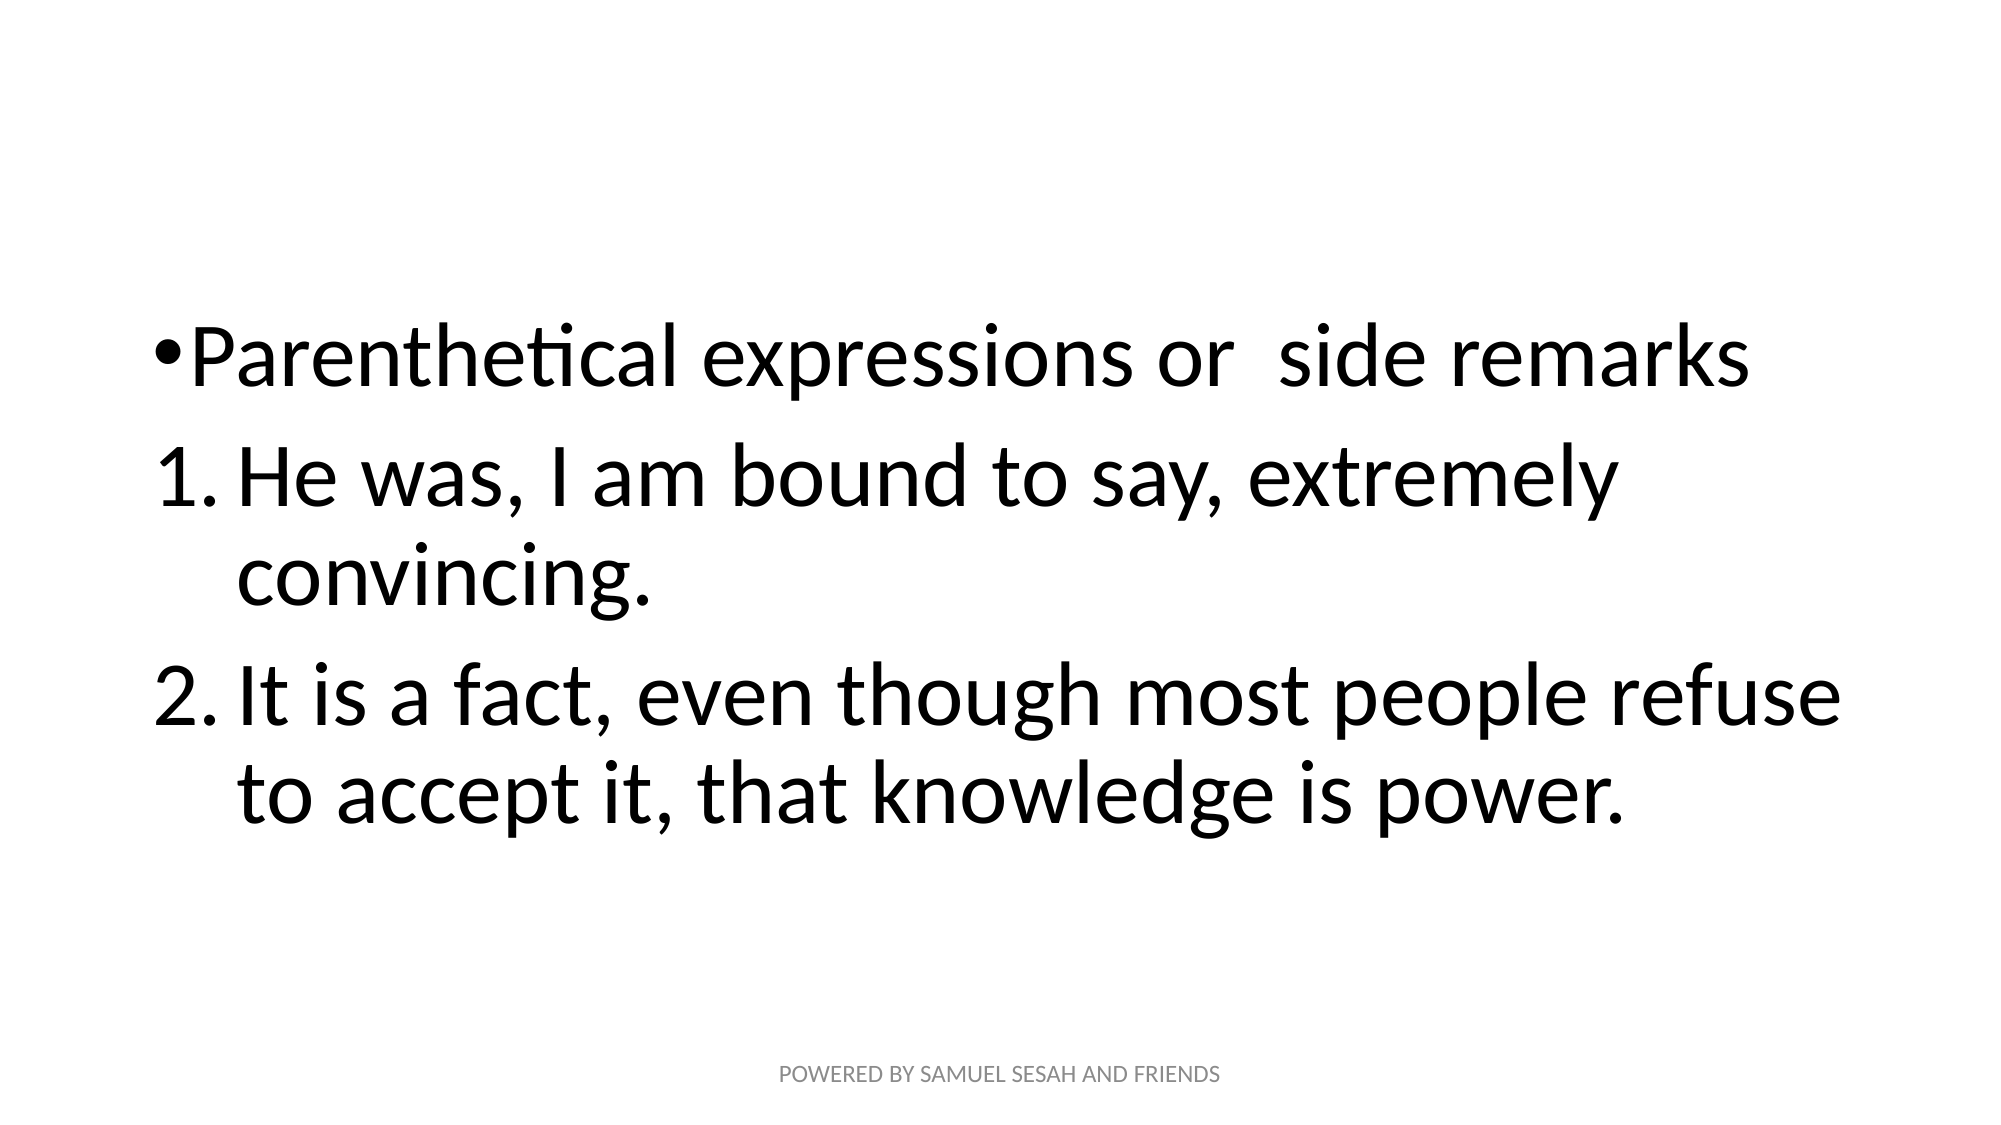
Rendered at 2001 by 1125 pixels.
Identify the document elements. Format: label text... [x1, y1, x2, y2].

footer POWERED BY SAMUEL SESAH AND FRIENDS [662, 1042, 1338, 1103]
list Parenthetical expressions or side remarks He was, I am bound to say, extremely convincing. It is a fact, even though most people refuse to accept it, that knowledge is power. [137, 299, 1863, 1014]
